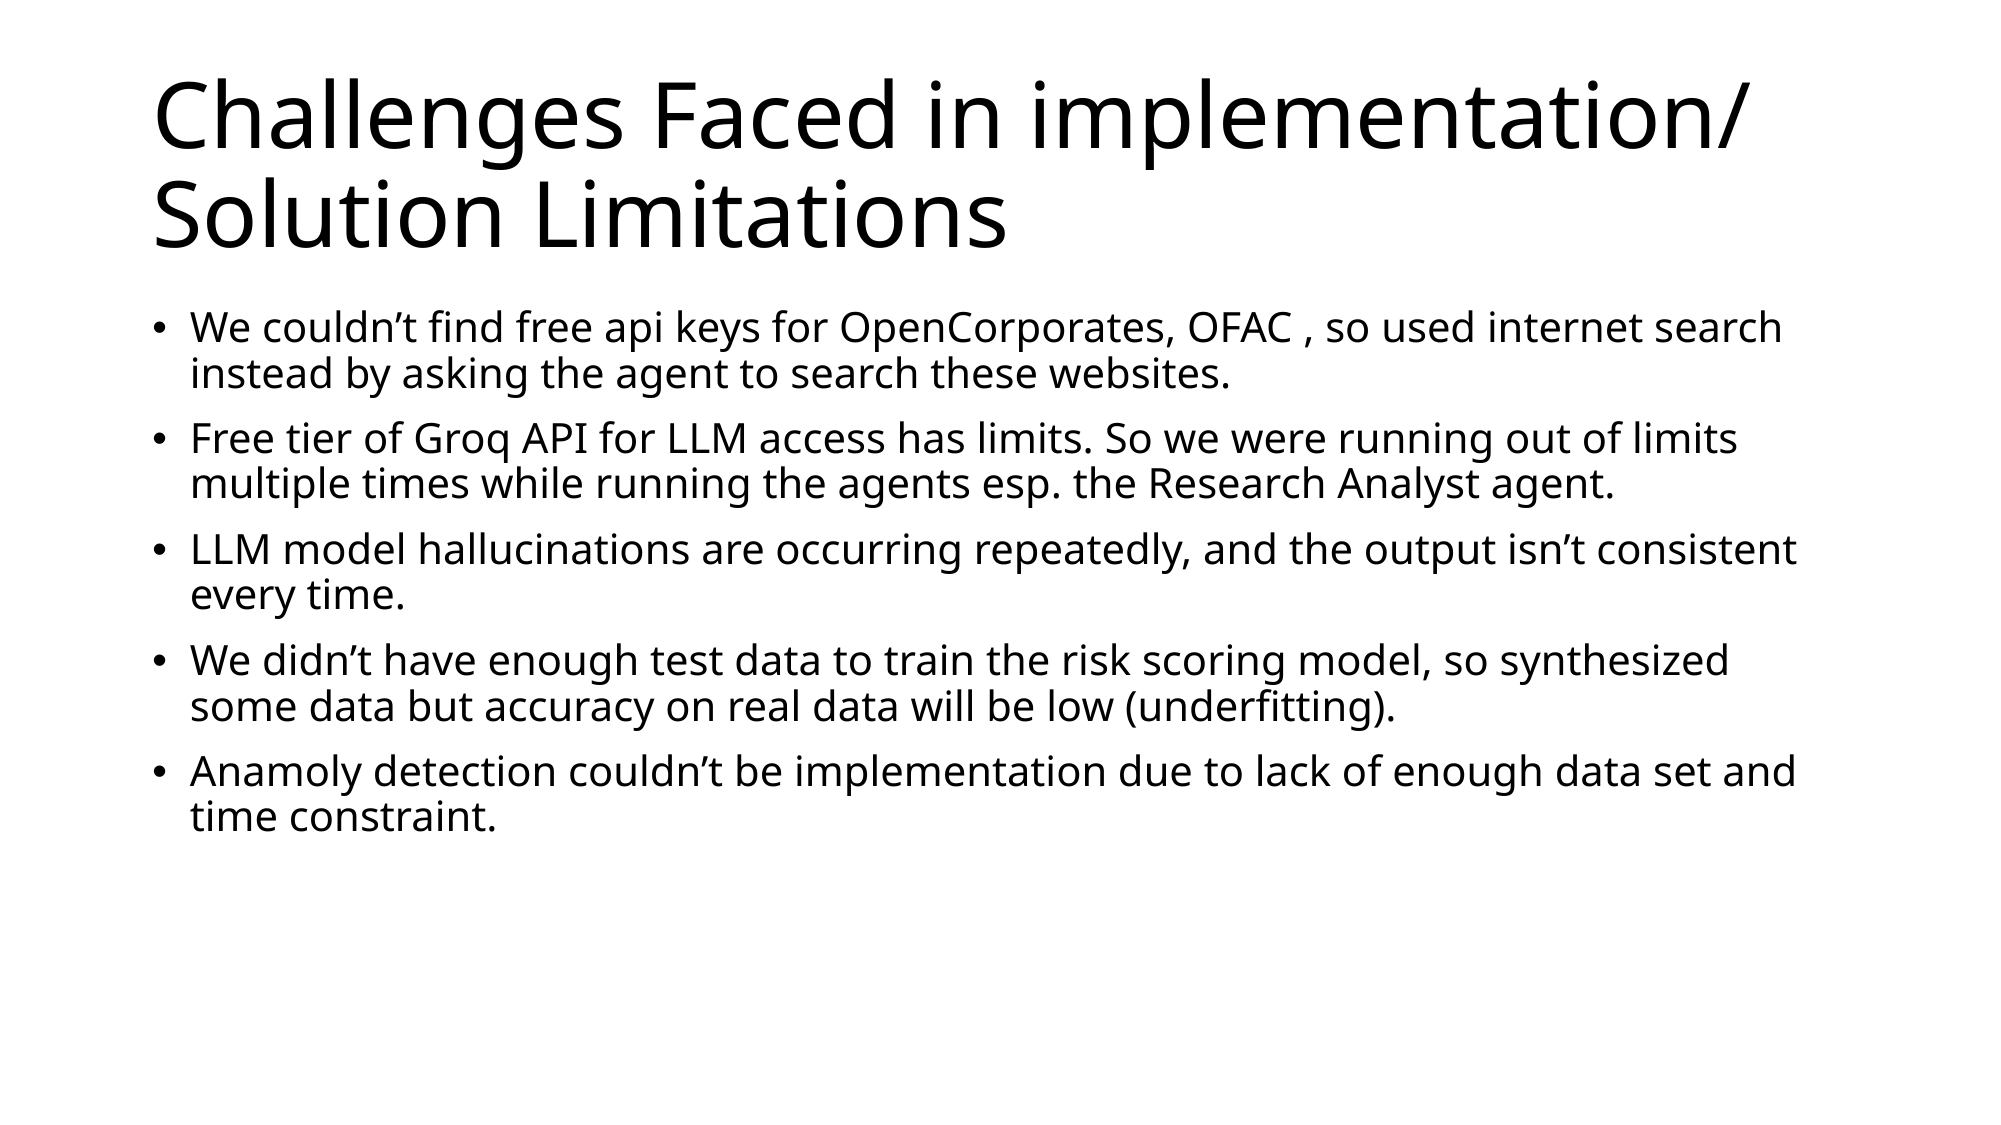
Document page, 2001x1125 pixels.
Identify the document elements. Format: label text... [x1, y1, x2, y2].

list We couldn’t find free api keys for OpenCorporates, OFAC , so used internet search instead by asking the agent to search these websites. Free tier of Groq API for LLM access has limits. So we were running out of limits multiple times while running the agents esp. the Research Analyst agent. LLM model hallucinations are occurring repeatedly, and the output isn’t consistent every time. We didn’t have enough test data to train the risk scoring model, so synthesized some data but accuracy on real data will be low (underfitting). Anamoly detection couldn’t be implementation due to lack of enough data set and time constraint. [137, 299, 1863, 1014]
title Challenges Faced in implementation/ Solution Limitations [137, 59, 1863, 278]
